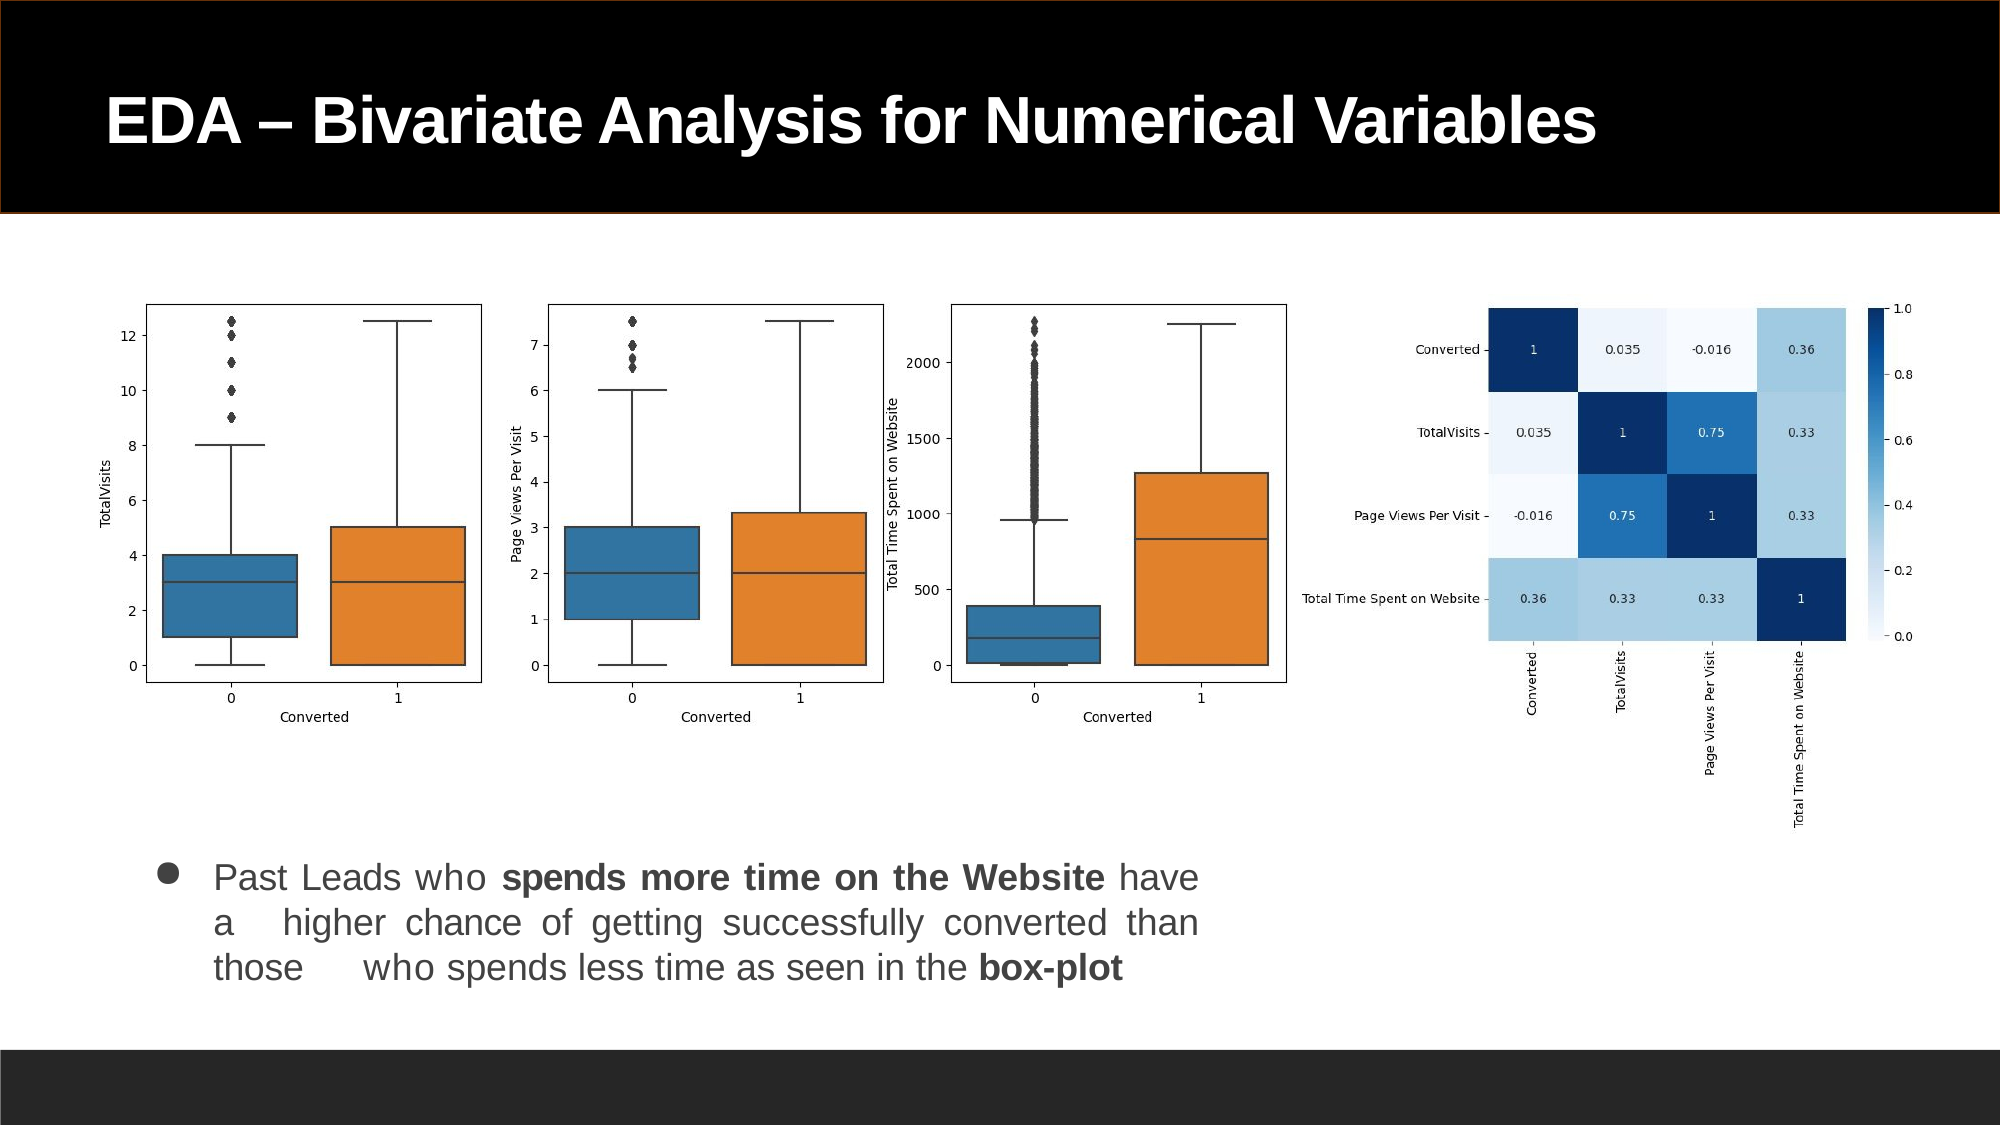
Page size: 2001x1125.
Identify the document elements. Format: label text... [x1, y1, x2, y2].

picture [1300, 294, 1919, 834]
text_box [0, 0, 2000, 214]
title EDA – Bivariate Analysis for Numerical Variables [90, 97, 2000, 165]
picture [97, 301, 1290, 726]
text_box Past Leads who spends more time on the Website have a higher chance of getting successfully converted than those who spends less time as seen in the box-plot [151, 851, 1201, 989]
